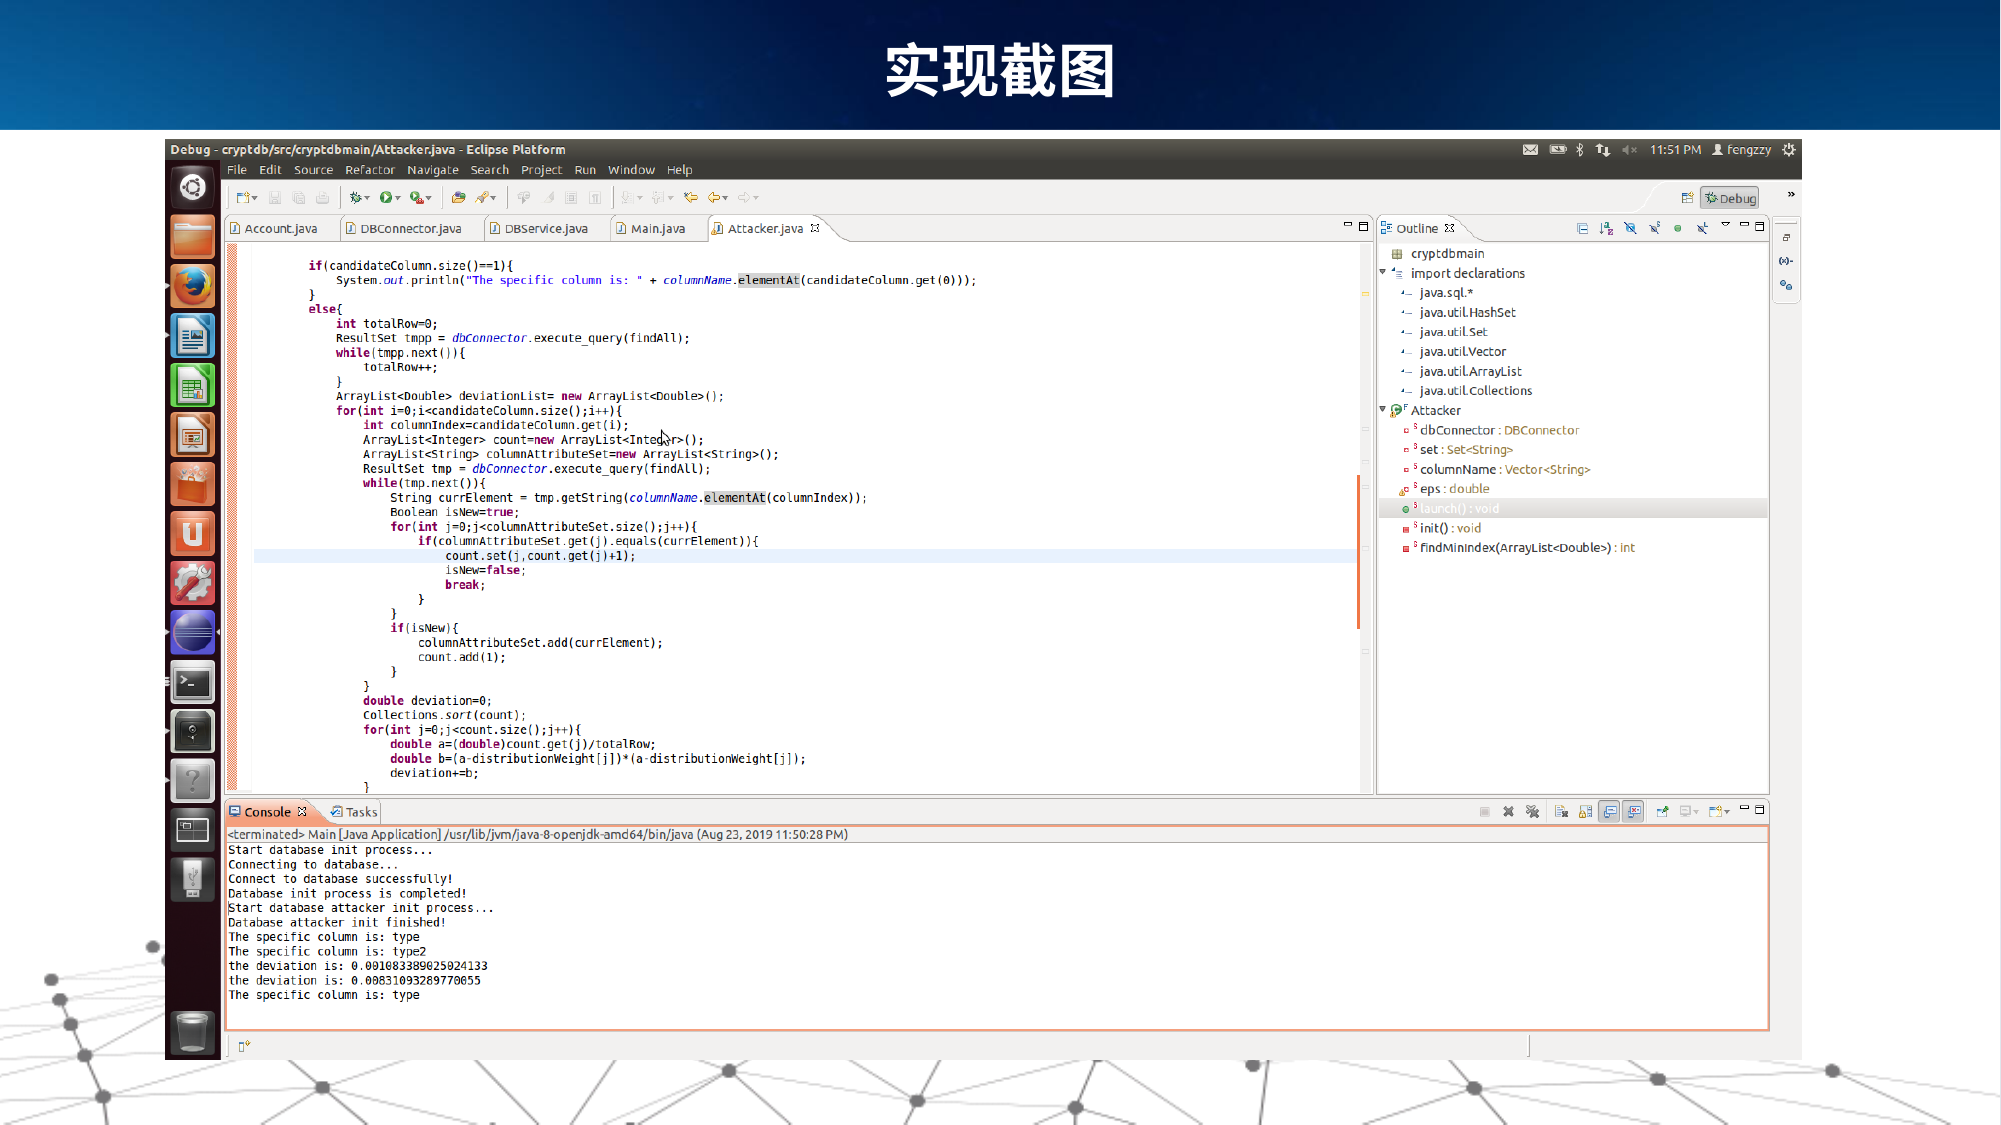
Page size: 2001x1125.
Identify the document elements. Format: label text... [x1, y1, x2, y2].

picture [0, 0, 2001, 1125]
title 实现截图 [137, 27, 1863, 120]
